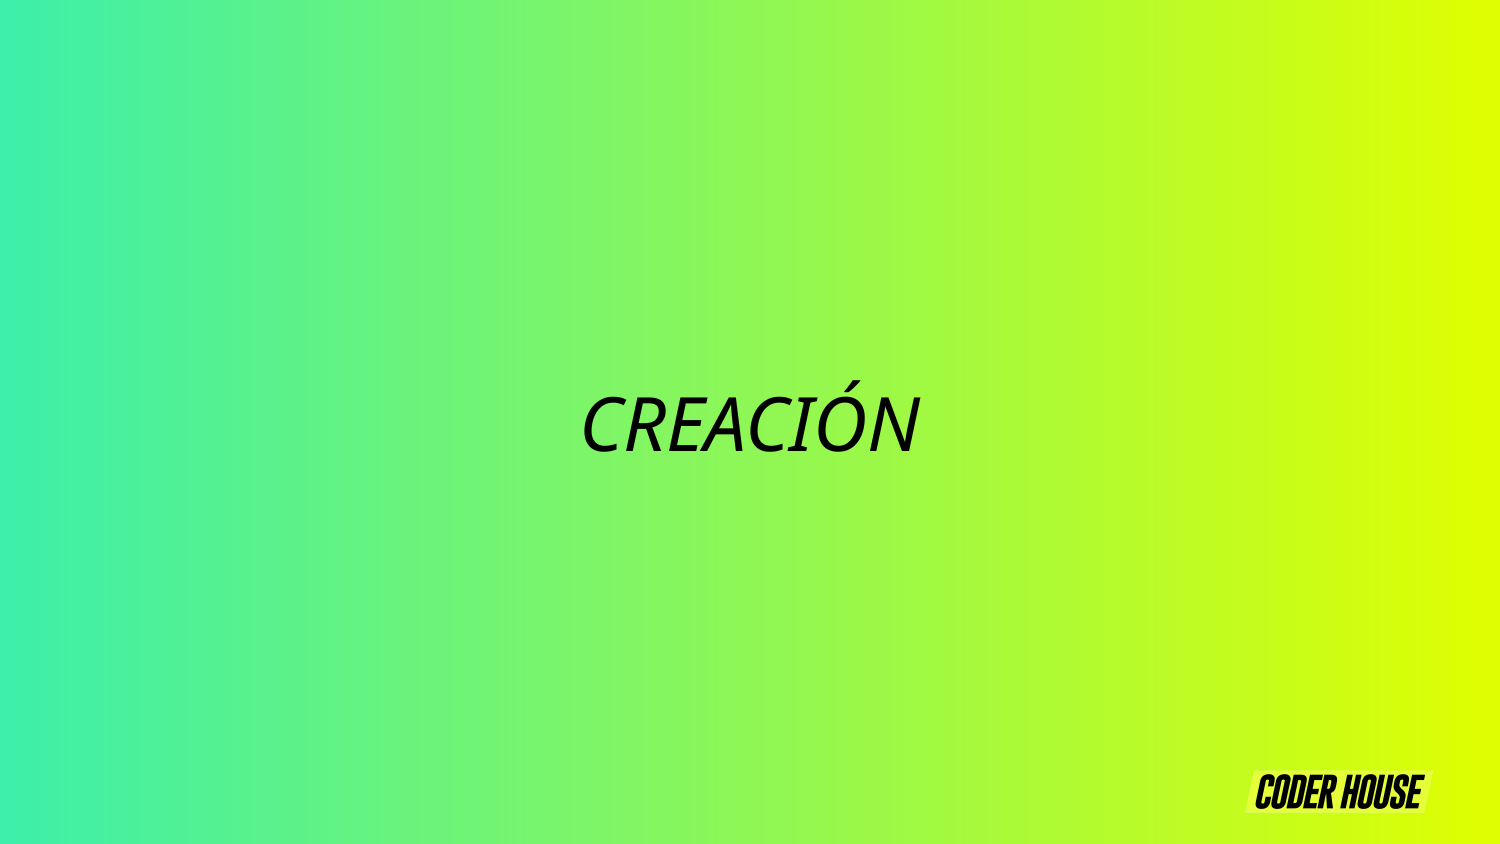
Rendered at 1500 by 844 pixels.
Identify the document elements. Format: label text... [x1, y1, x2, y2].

text_box CREACIÓN [358, 340, 1142, 503]
picture [1241, 764, 1437, 819]
